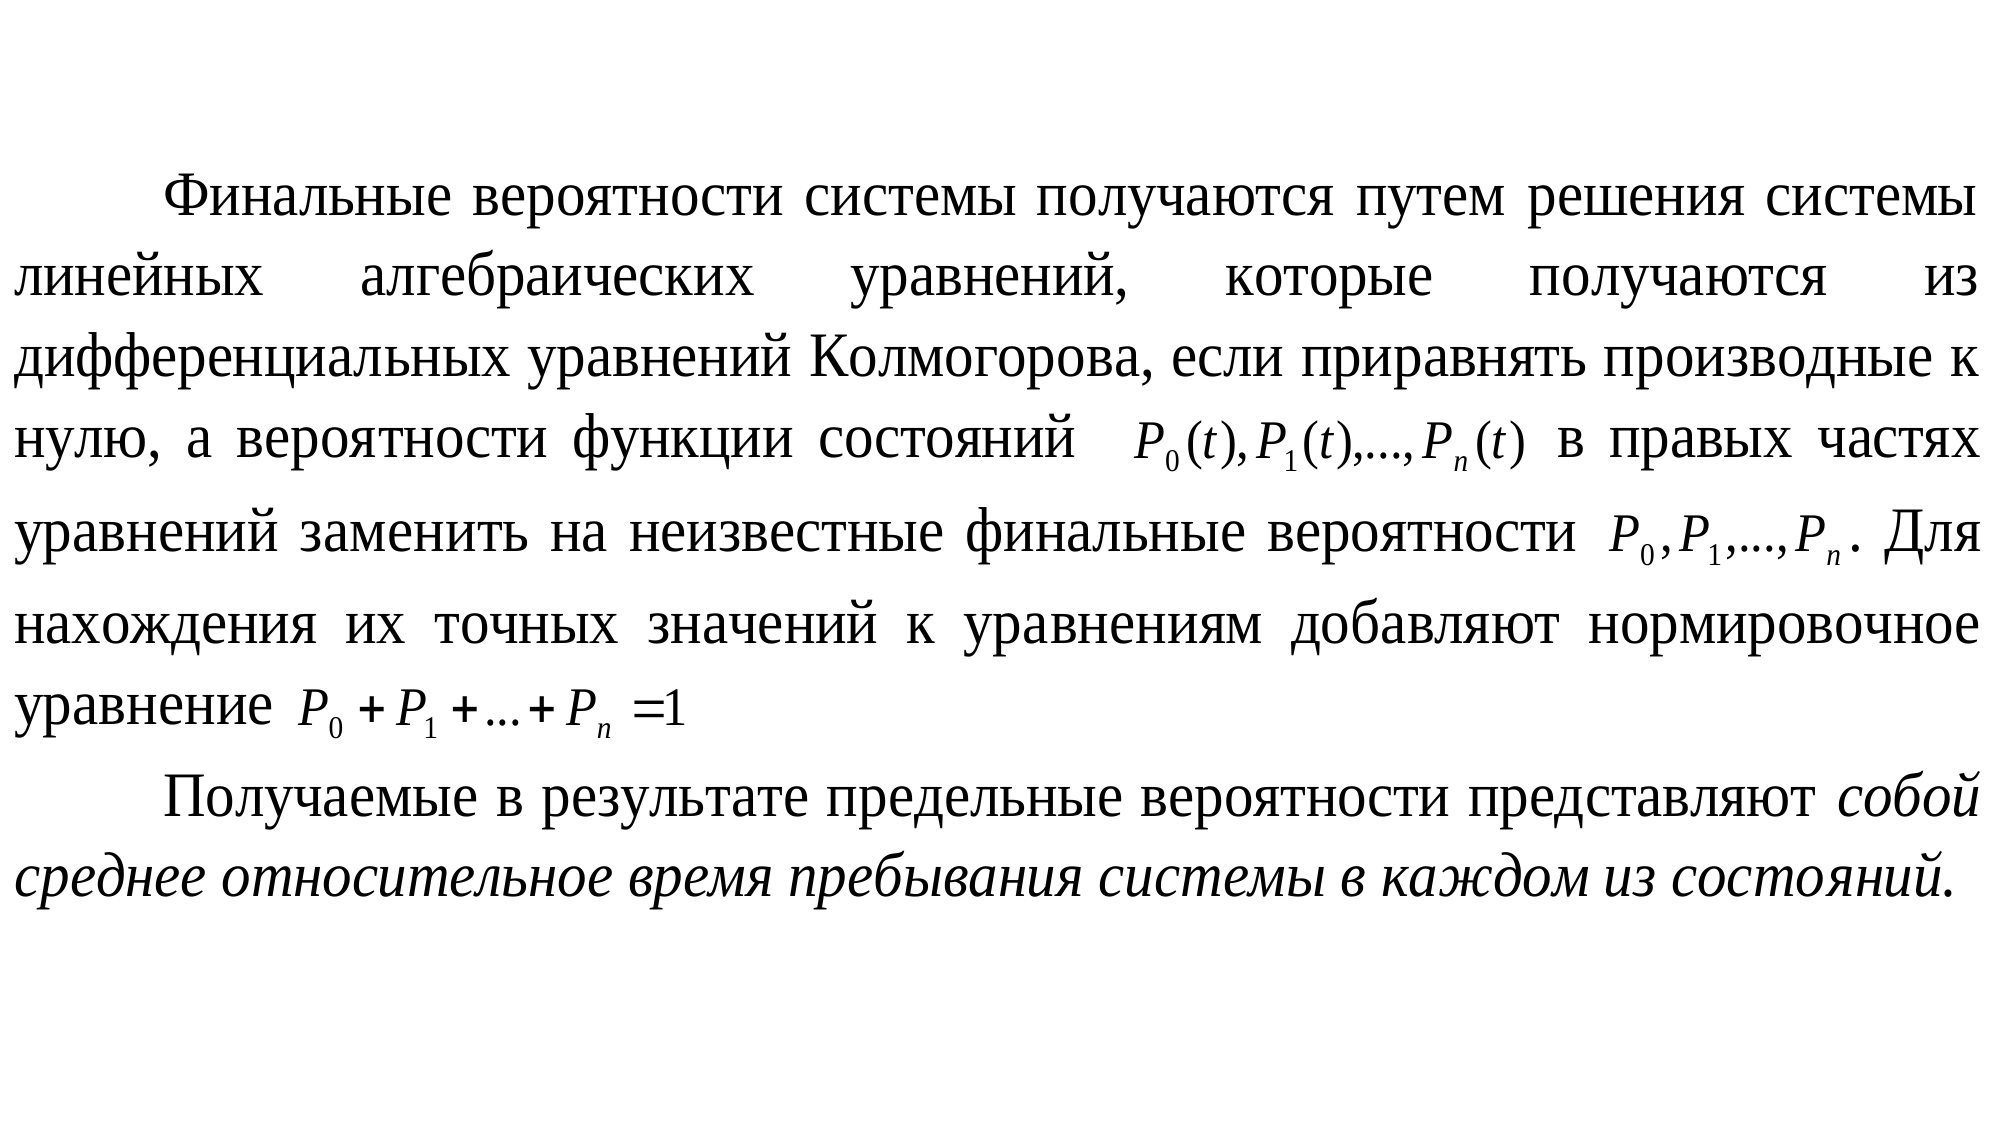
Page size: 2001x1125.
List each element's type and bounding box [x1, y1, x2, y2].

picture [14, 158, 1982, 919]
